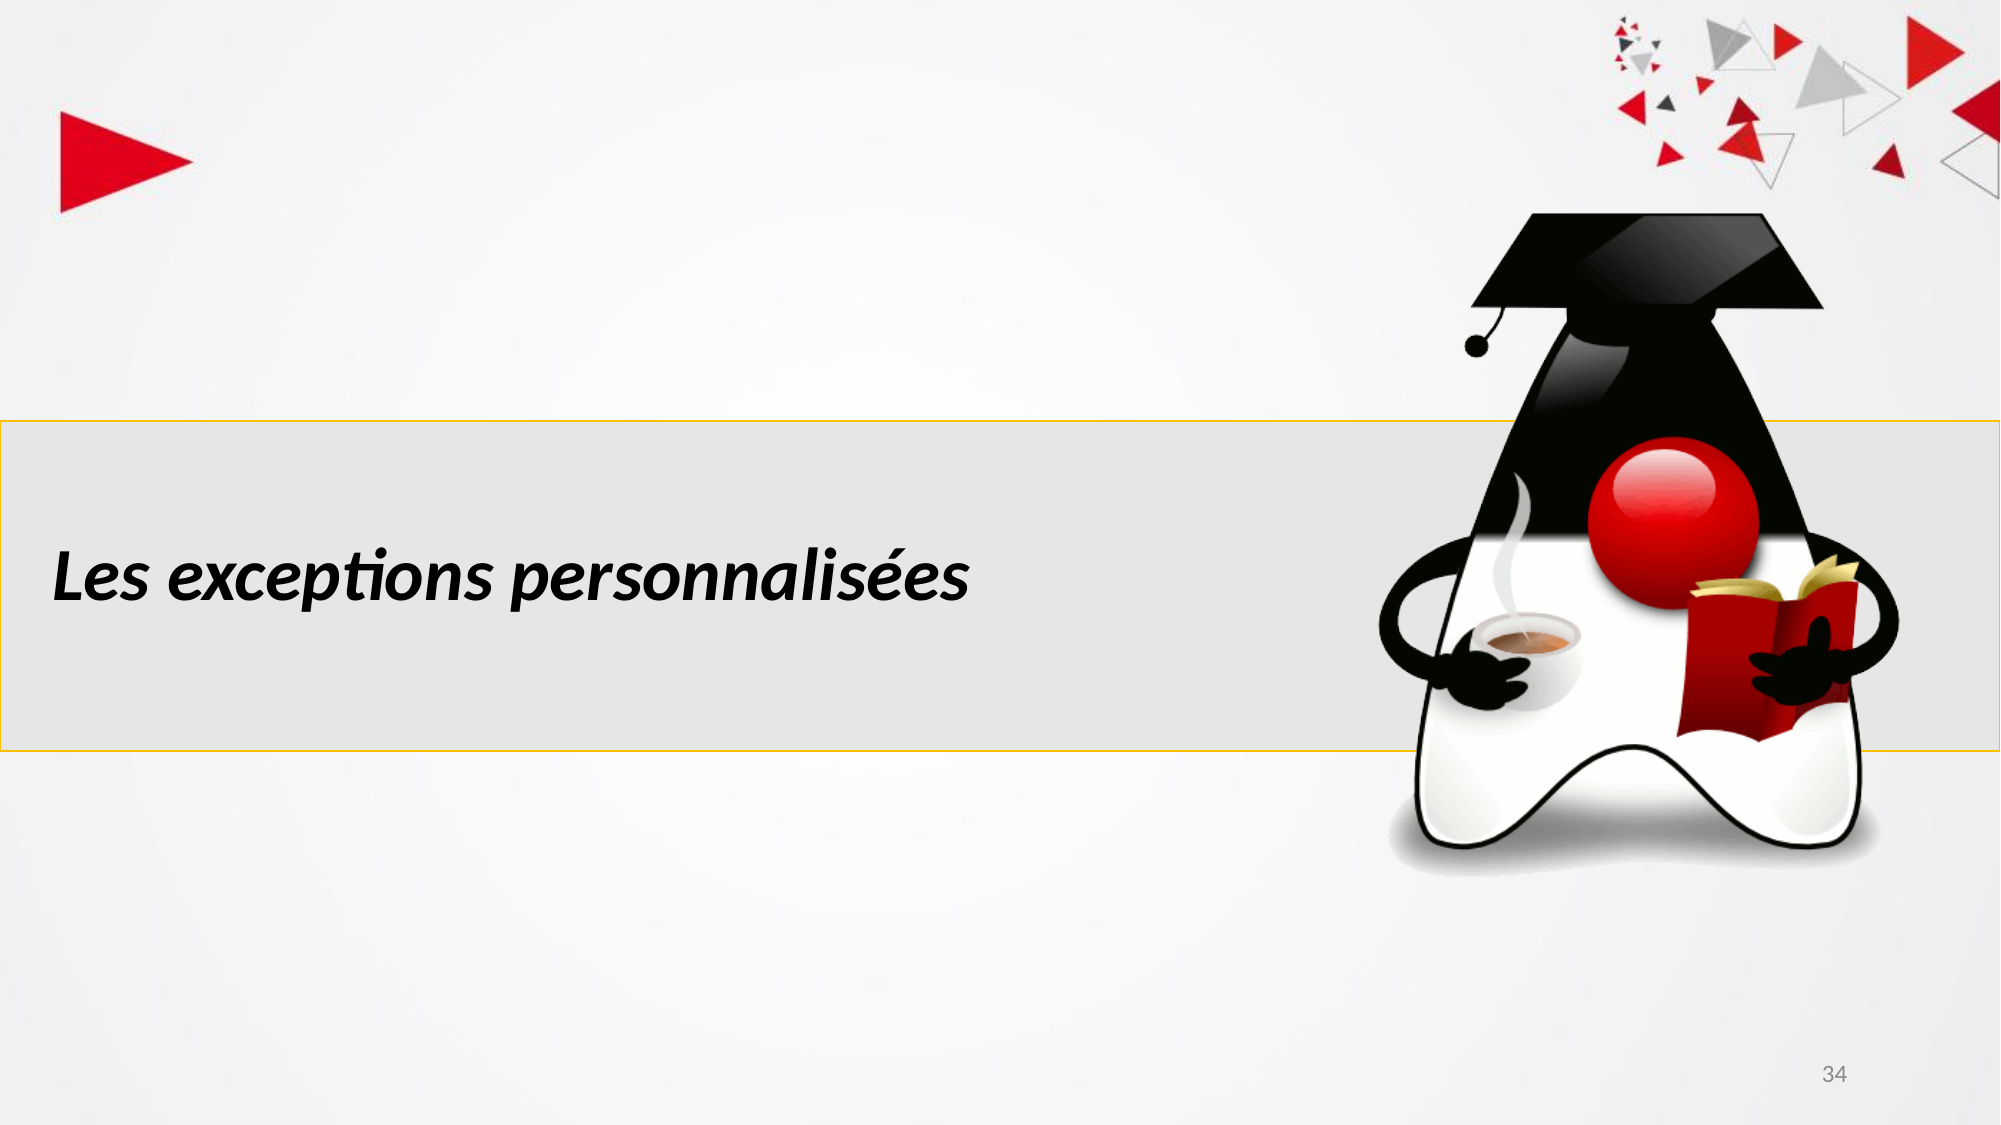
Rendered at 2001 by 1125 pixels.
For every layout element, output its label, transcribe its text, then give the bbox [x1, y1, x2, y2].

picture [0, 0, 2001, 1125]
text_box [0, 198, 2000, 898]
slide_number 34 [1412, 1042, 1863, 1103]
